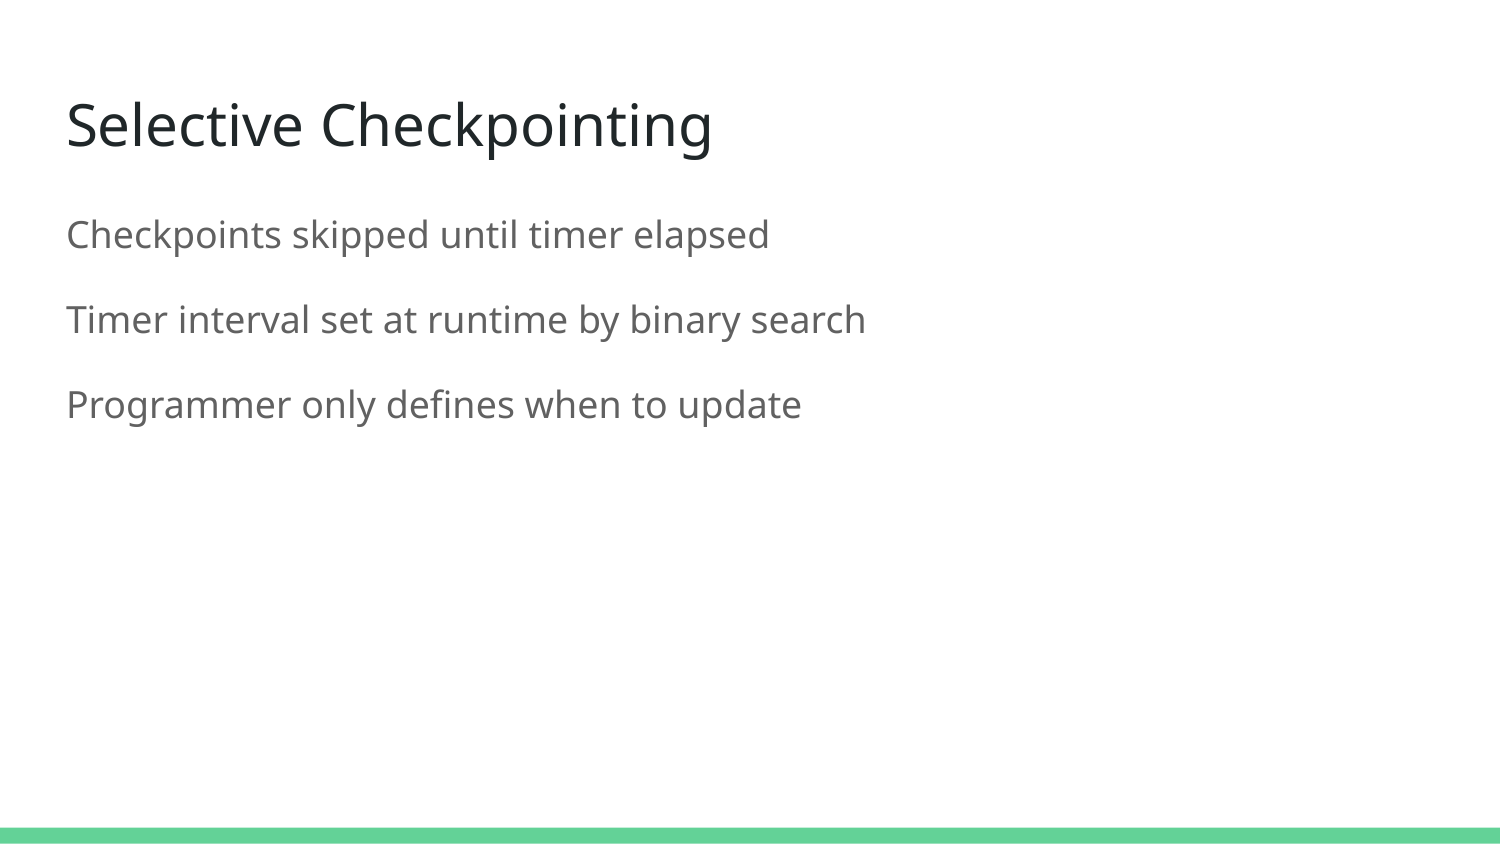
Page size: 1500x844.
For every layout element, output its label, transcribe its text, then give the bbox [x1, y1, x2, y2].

list Checkpoints skipped until timer elapsed Timer interval set at runtime by binary search Programmer only defines when to update [51, 189, 1449, 750]
title Selective Checkpointing [51, 72, 1449, 167]
